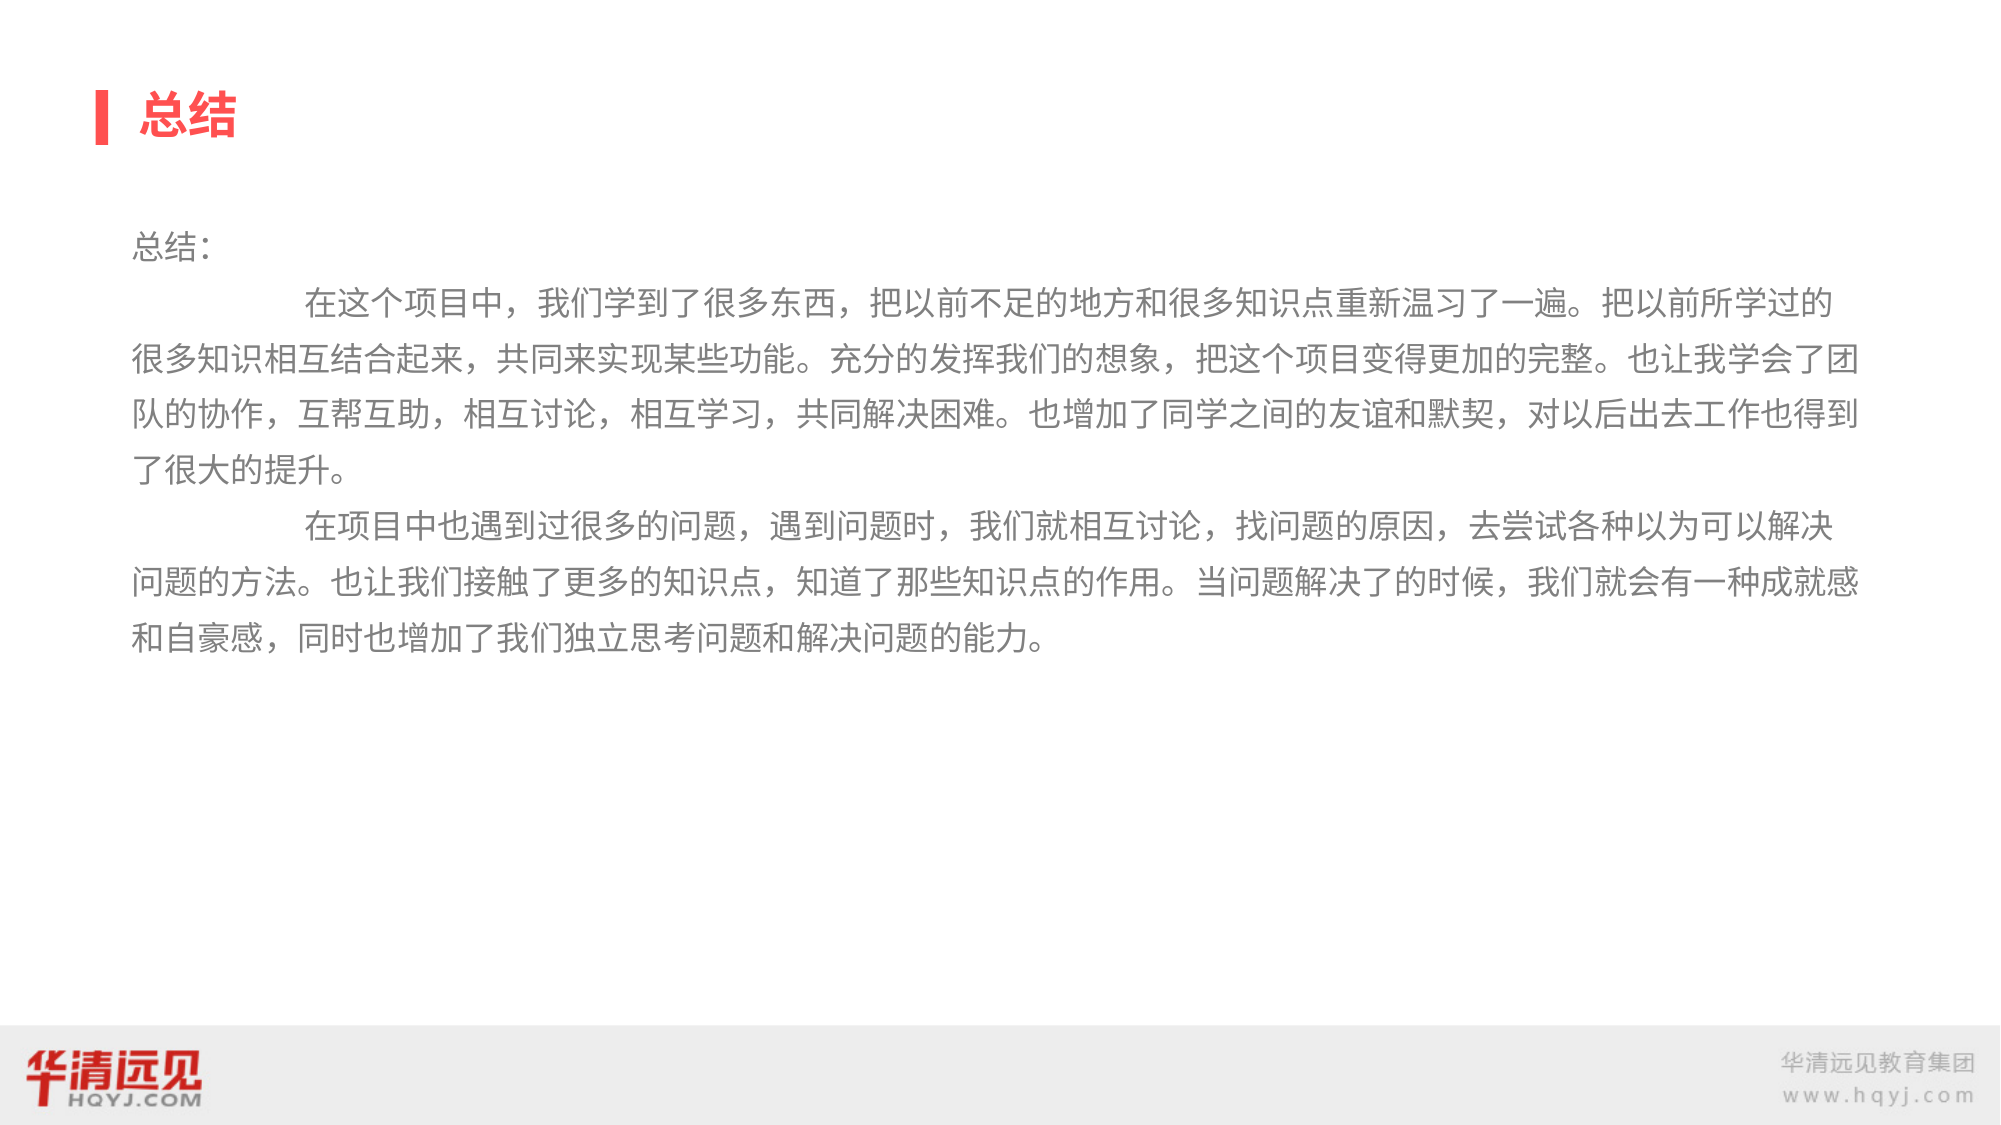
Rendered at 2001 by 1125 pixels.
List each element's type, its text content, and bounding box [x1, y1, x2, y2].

picture [0, 0, 2001, 1125]
list 总结： 在这个项目中，我们学到了很多东西，把以前不足的地方和很多知识点重新温习了一遍。把以前所学过的很多知识相互结合起来，共同来实现某些功能。充分的发挥我们的想象，把这个项目变得更加的完整。也让我学会了团队的协作，互帮互助，相互讨论，相互学习，共同解决困难。也增加了同学之间的友谊和默契，对以后出去工作也得到了很大的提升。 在项目中也遇到过很多的问题，遇到问题时，我们就相互讨论，找问题的原因，去尝试各种以为可以解决问题的方法。也让我们接触了更多的知识点，知道了那些知识点的作用。当问题解决了的时候，我们就会有一种成就感和自豪感，同时也增加了我们独立思考问题和解决问题的能力。 [116, 202, 1877, 939]
title 总结 [123, 76, 1876, 145]
